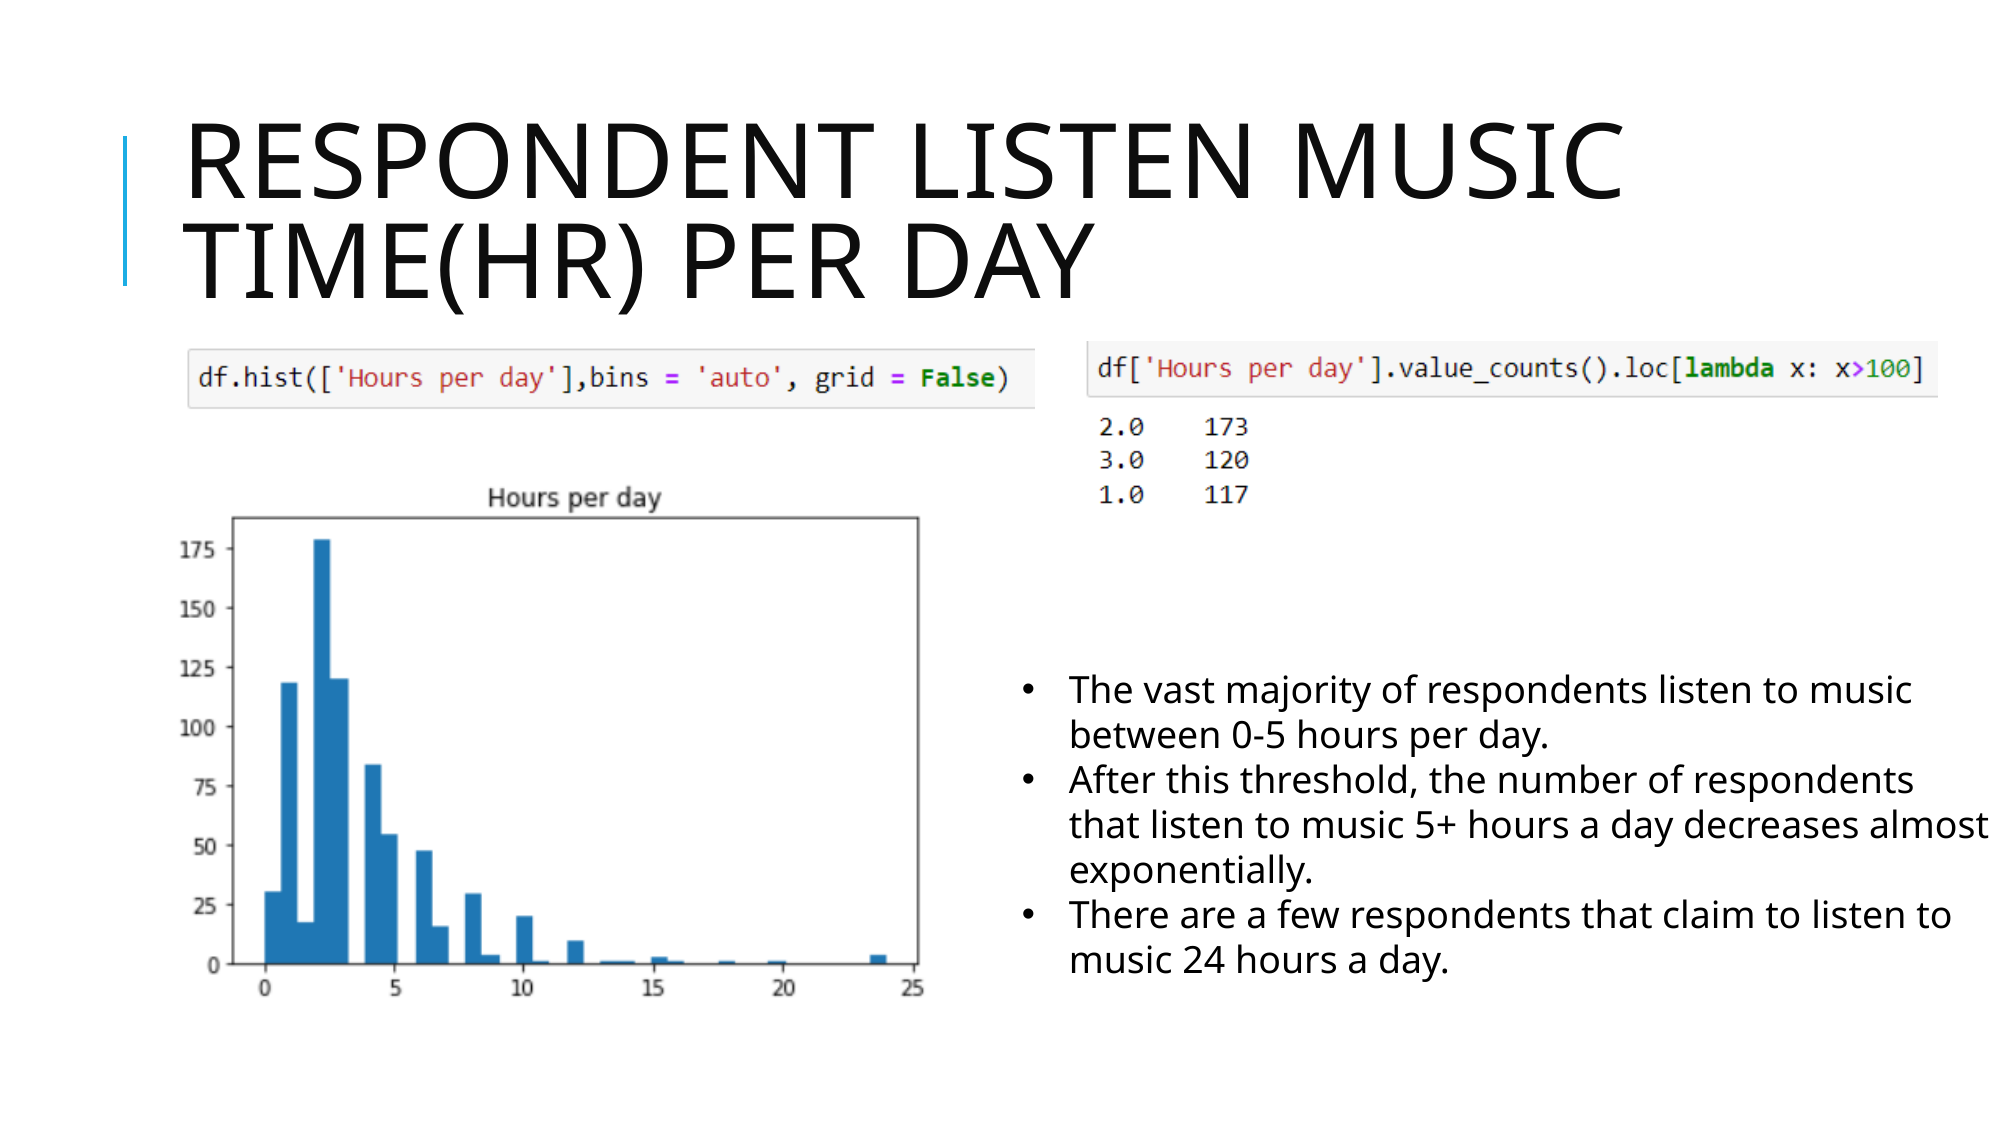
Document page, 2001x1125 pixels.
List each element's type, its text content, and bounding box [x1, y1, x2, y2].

picture [167, 464, 953, 1024]
picture [179, 341, 1035, 418]
text_box The vast majority of respondents listen to music between 0-5 hours per day. After this threshold, the number of respondents that listen to music 5+ hours a day decreases almost exponentially. There are a few respondents that claim to listen to music 24 hours a day. [1007, 658, 2000, 989]
title Respondent listen music time(hr) per day [168, 96, 1763, 342]
picture [1076, 341, 1938, 516]
